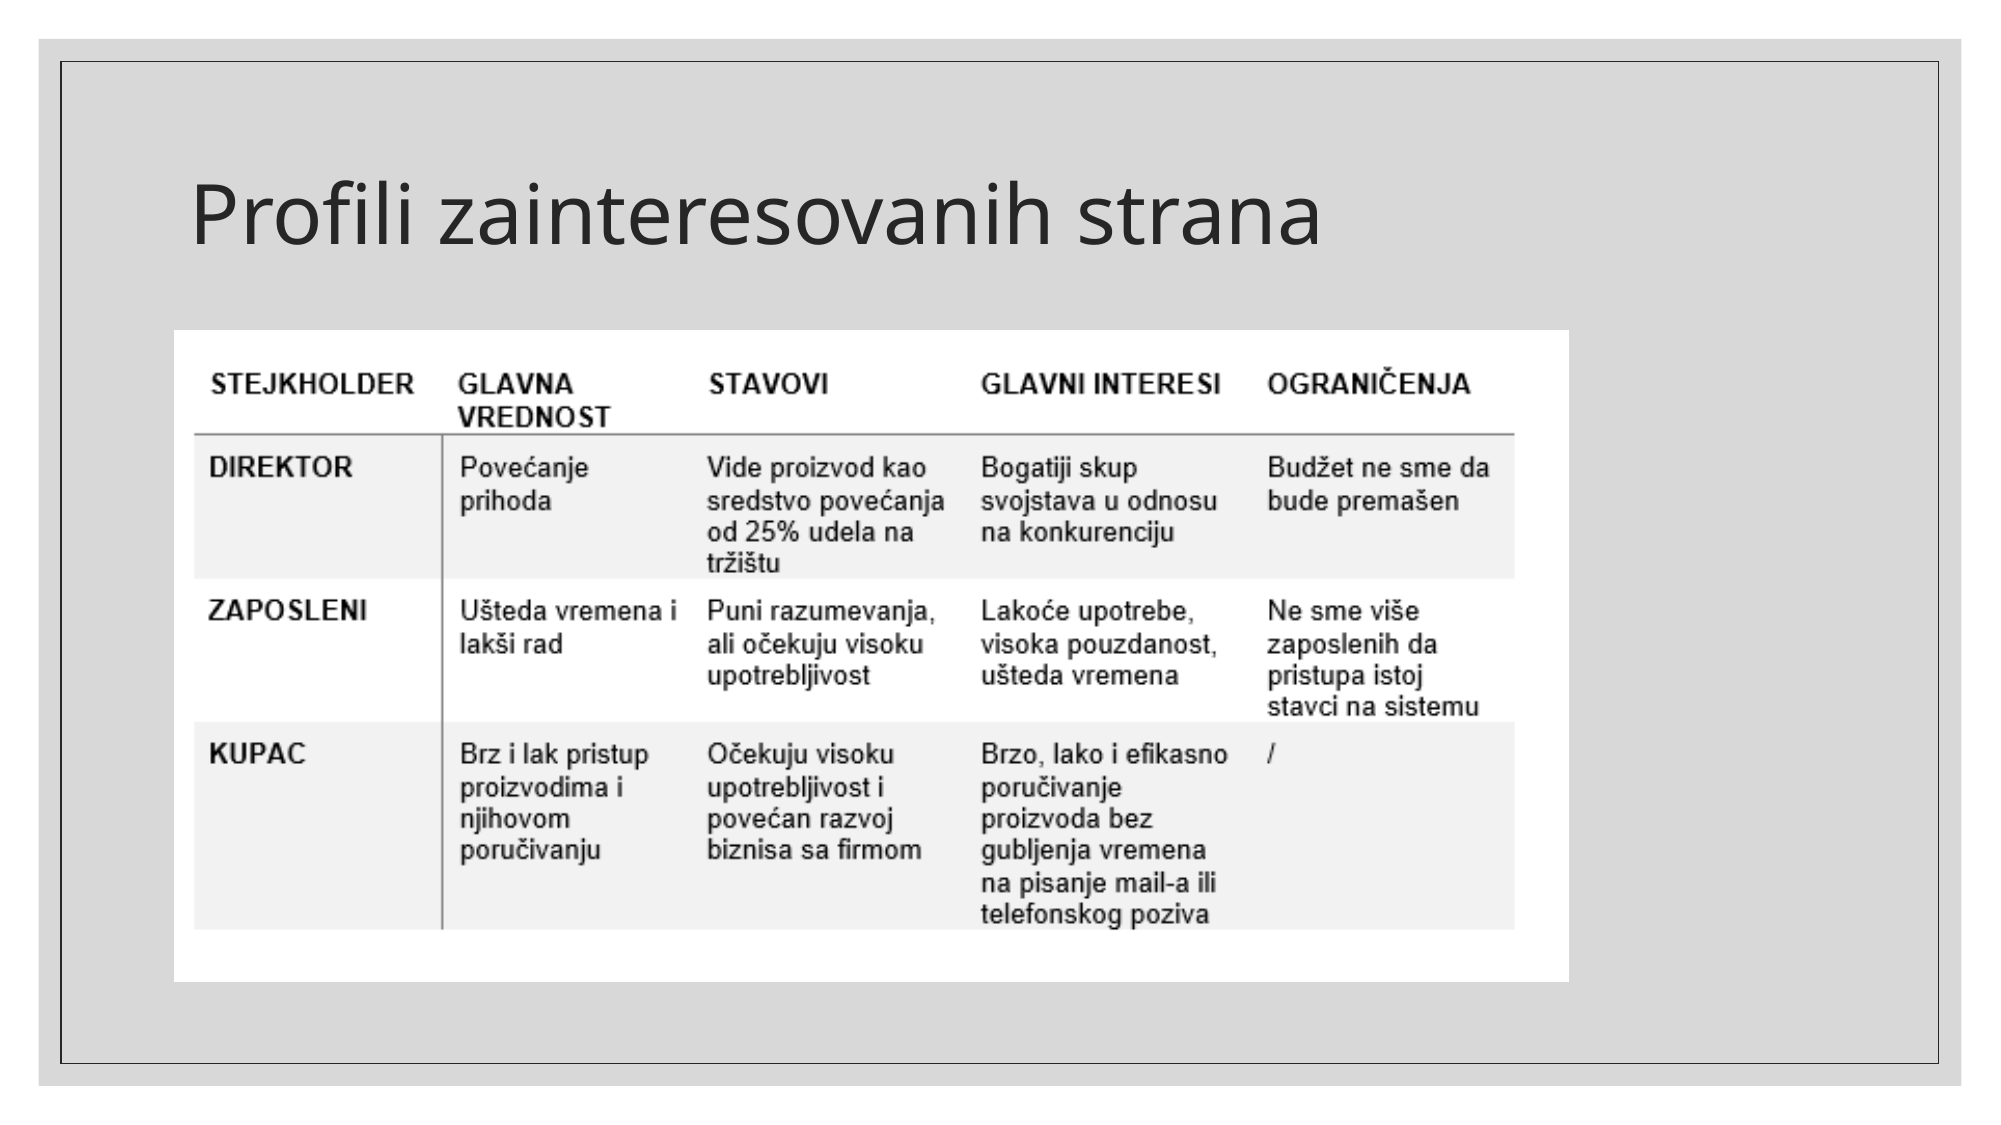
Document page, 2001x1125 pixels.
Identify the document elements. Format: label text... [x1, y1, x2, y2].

title Profili zainteresovanih strana [174, 105, 1825, 331]
picture [174, 330, 1569, 982]
